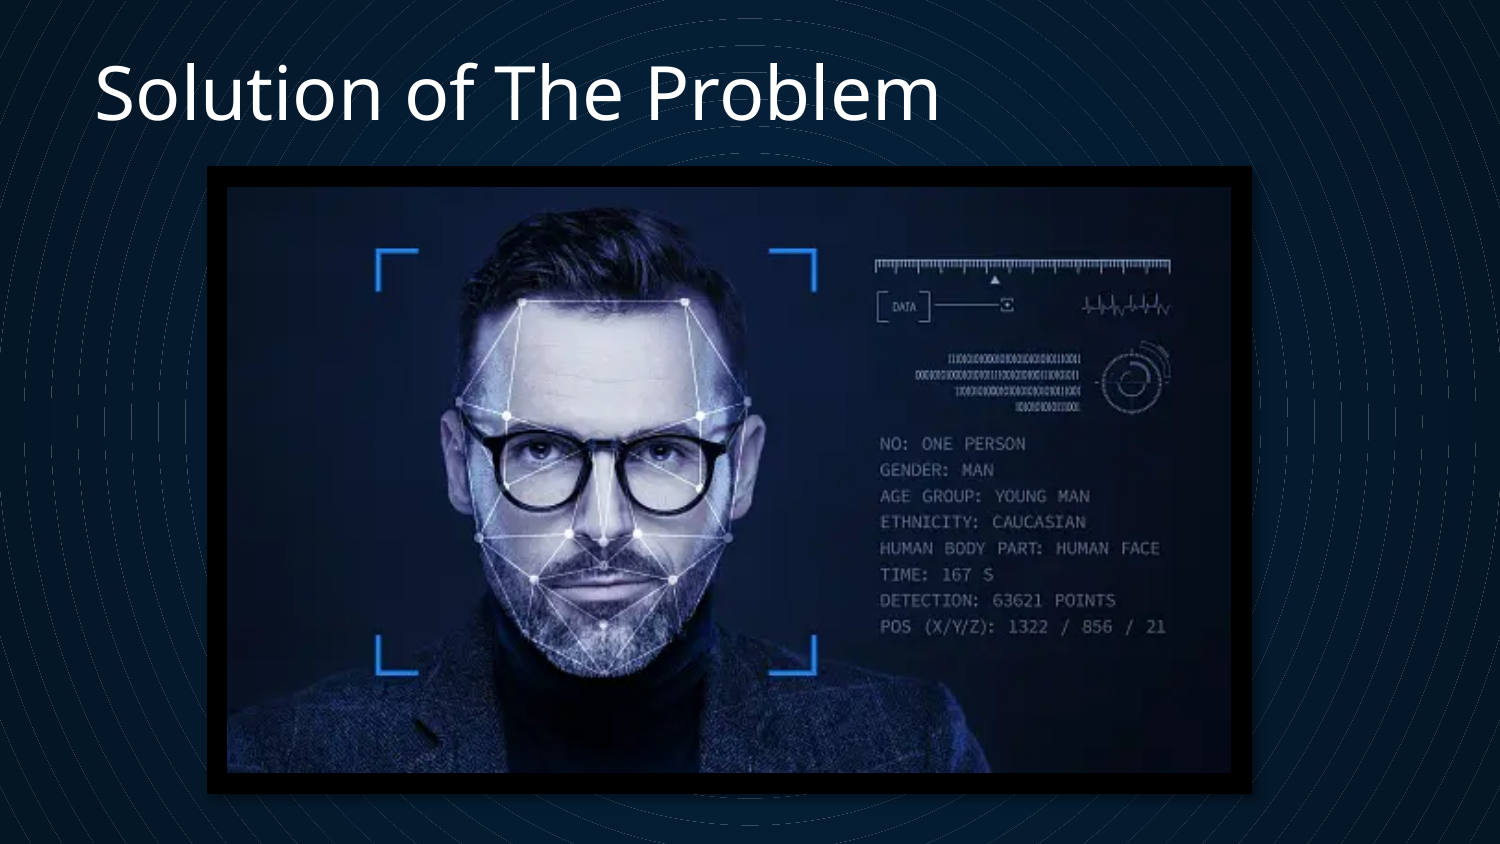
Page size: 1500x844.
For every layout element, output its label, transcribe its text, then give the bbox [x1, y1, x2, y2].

title Solution of The Problem [79, 50, 1003, 151]
picture [227, 186, 1232, 774]
